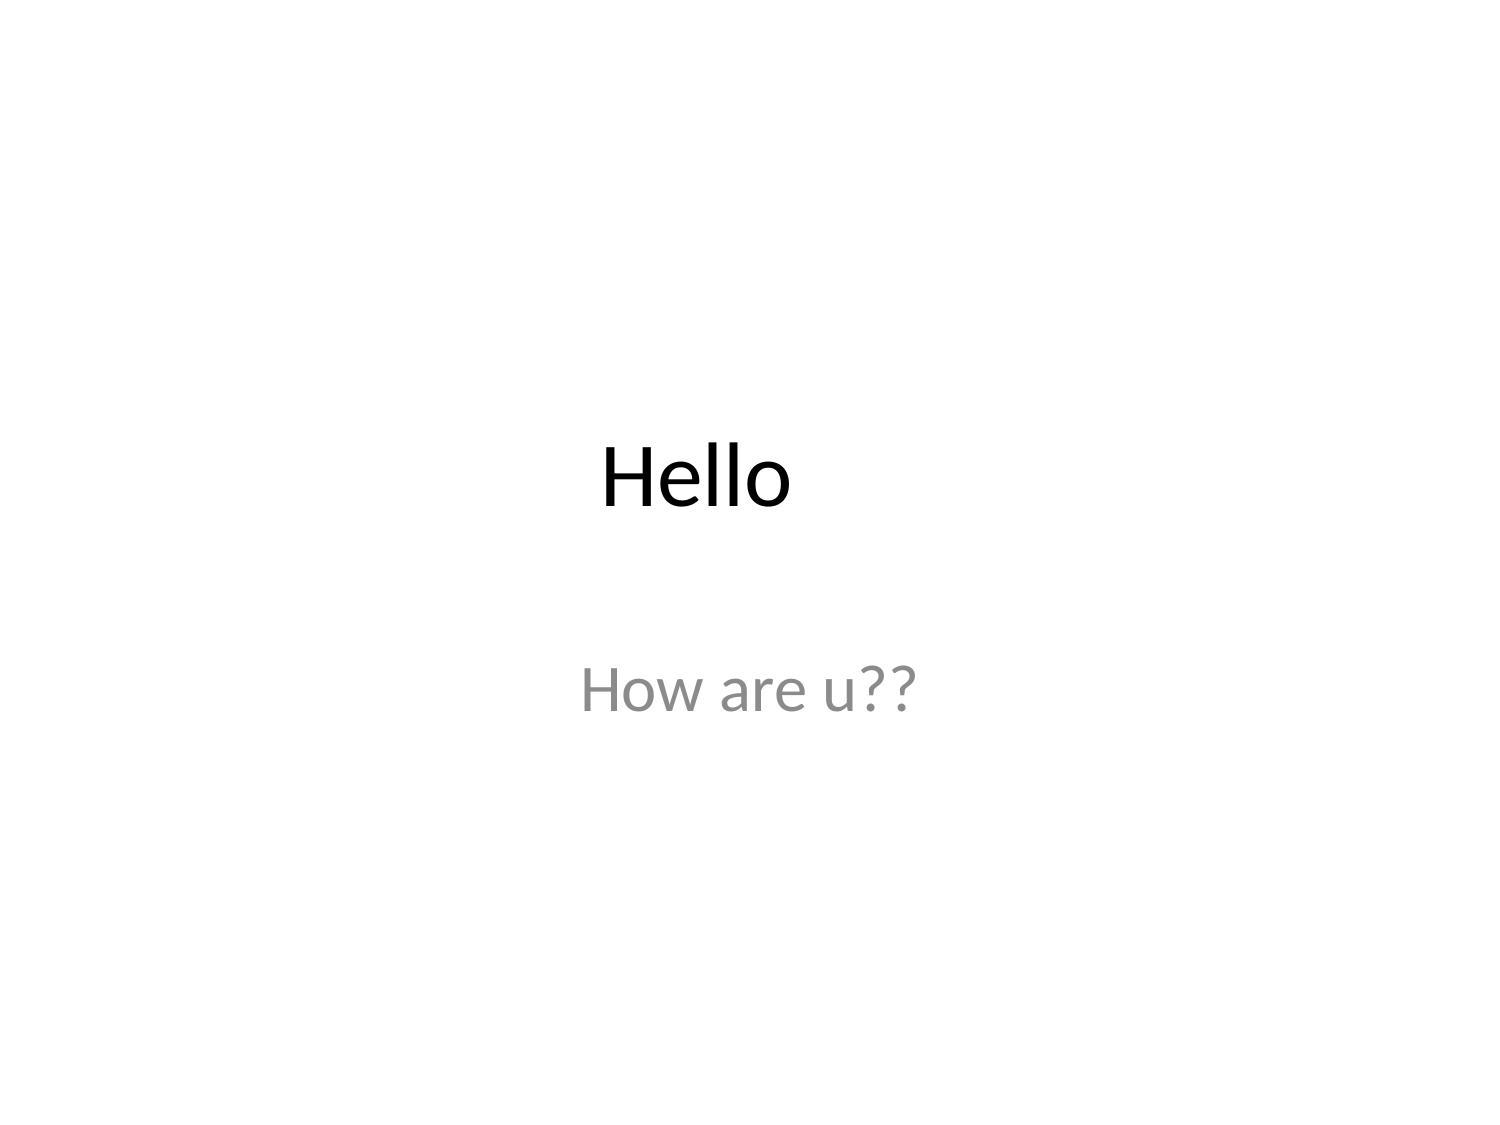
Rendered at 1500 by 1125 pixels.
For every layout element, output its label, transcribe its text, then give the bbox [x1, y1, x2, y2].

title Hello [112, 349, 1388, 591]
subtitle How are u?? [225, 637, 1275, 925]
